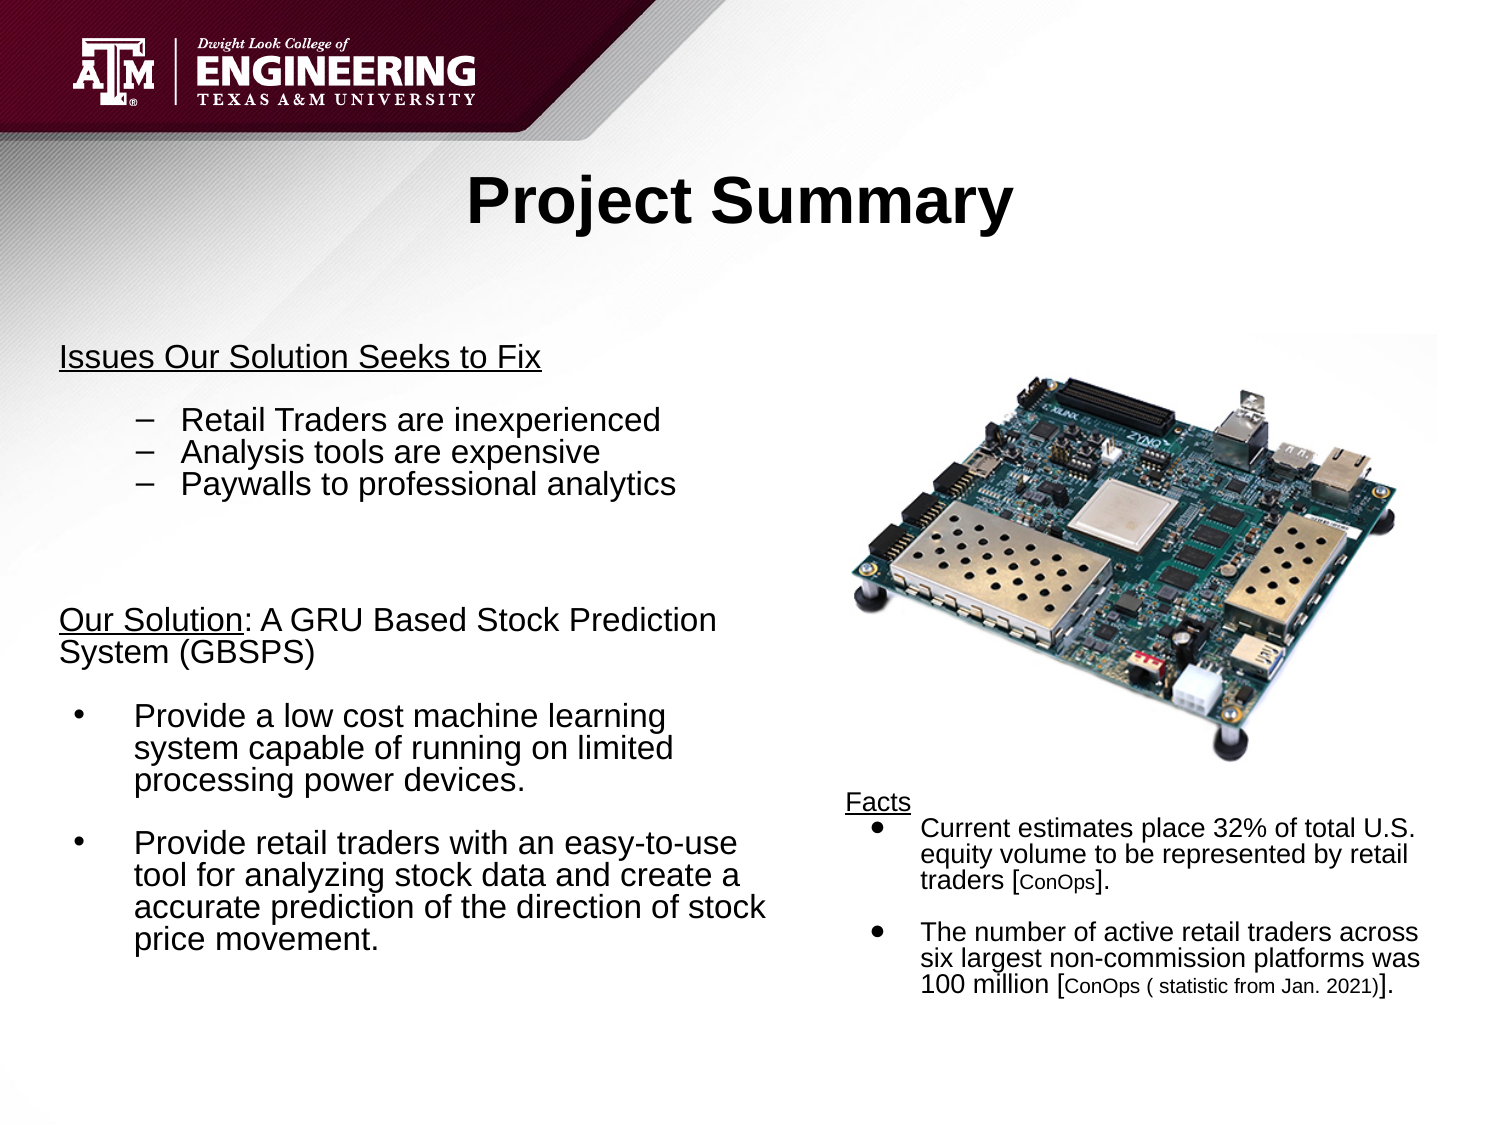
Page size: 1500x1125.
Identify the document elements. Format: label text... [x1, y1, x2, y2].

title Project Summary [75, 131, 1425, 264]
picture [0, 0, 1500, 1125]
text_box Facts Current estimates place 32% of total U.S. equity volume to be represented by retail traders [ConOps]. The number of active retail traders across six largest non-commission platforms was 100 million [ConOps ( statistic from Jan. 2021)]. [830, 775, 1469, 1014]
list Issues Our Solution Seeks to Fix Retail Traders are inexperienced Analysis tools are expensive Paywalls to professional analytics Our Solution: A GRU Based Stock Prediction System (GBSPS) Provide a low cost machine learning system capable of running on limited processing power devices. Provide retail traders with an easy-to-use tool for analyzing stock data and create a accurate prediction of the direction of stock price movement. [43, 335, 788, 1096]
